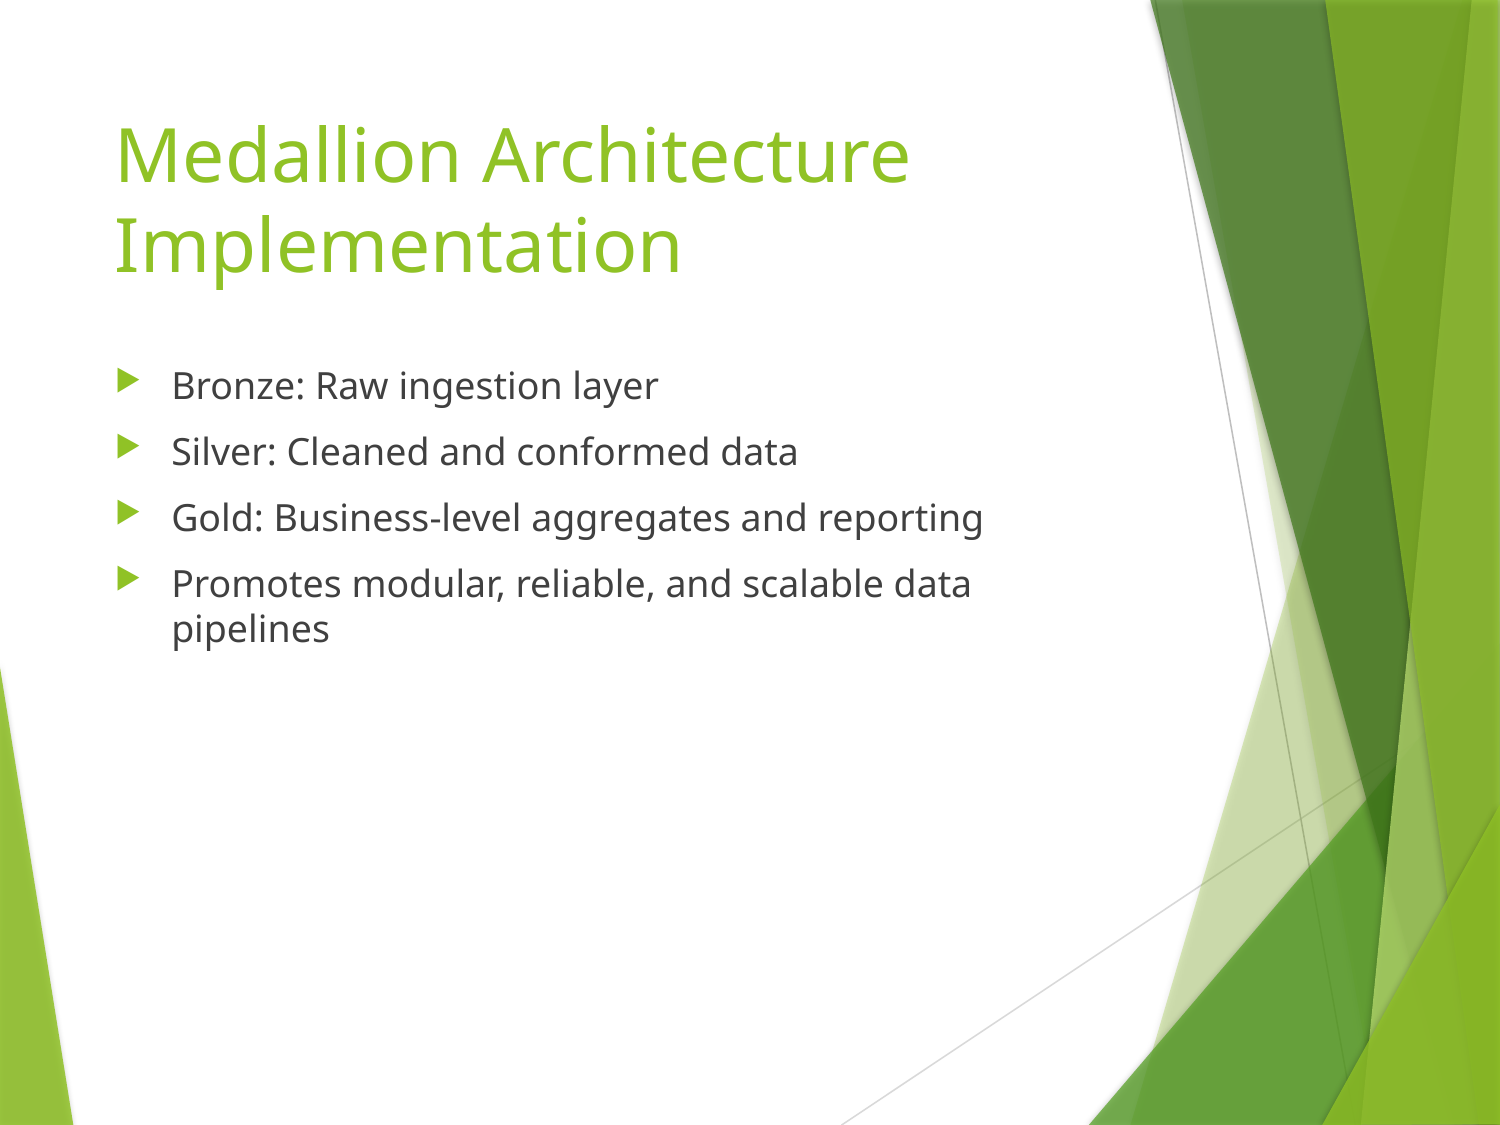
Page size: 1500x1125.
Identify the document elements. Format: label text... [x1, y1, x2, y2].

title Medallion Architecture Implementation [99, 99, 1142, 317]
list Bronze: Raw ingestion layer Silver: Cleaned and conformed data Gold: Business-level aggregates and reporting Promotes modular, reliable, and scalable data pipelines [99, 354, 1142, 992]
